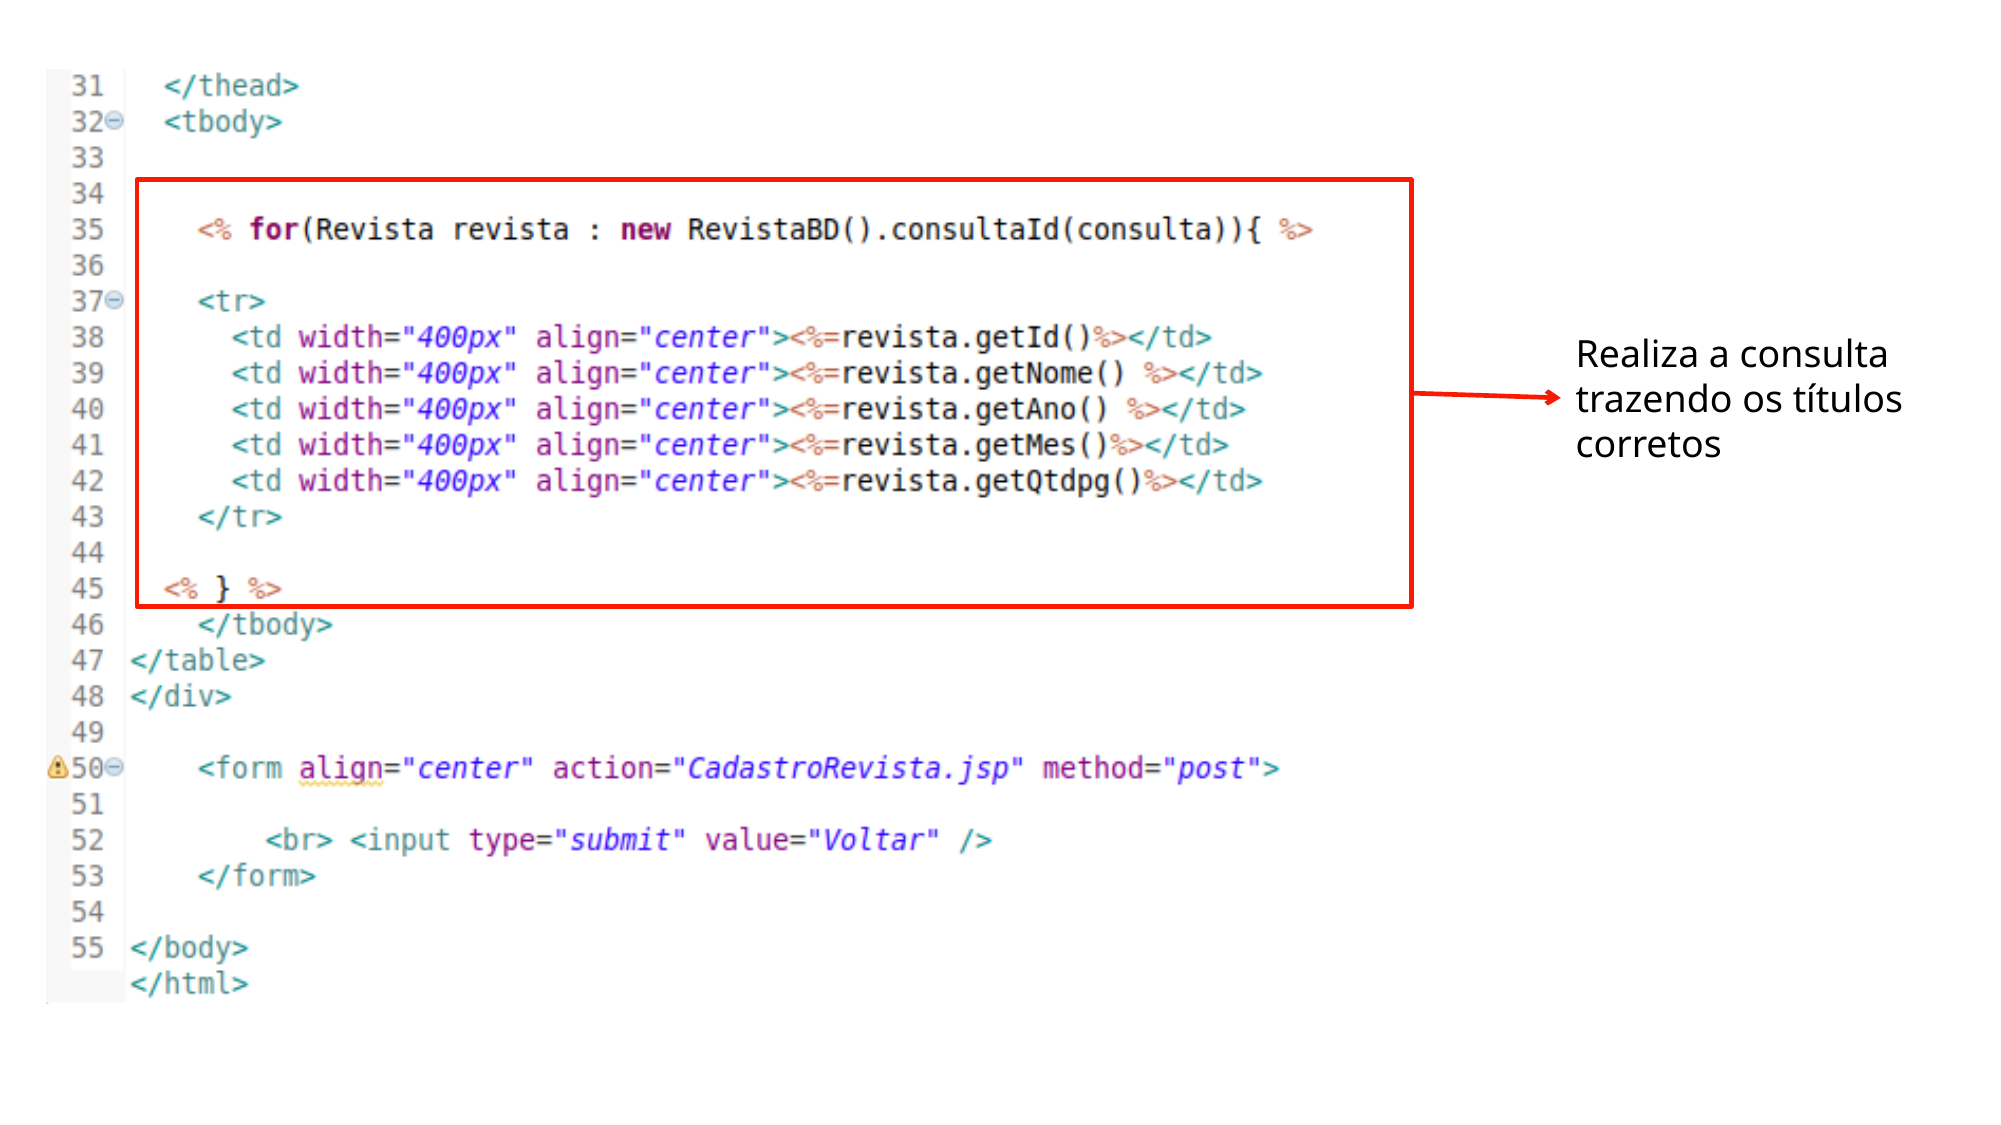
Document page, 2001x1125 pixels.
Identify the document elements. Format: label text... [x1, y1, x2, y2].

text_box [1411, 392, 1562, 400]
picture [25, 65, 1443, 1004]
text_box Realiza a consulta trazendo os títulos corretos [1560, 322, 1961, 473]
